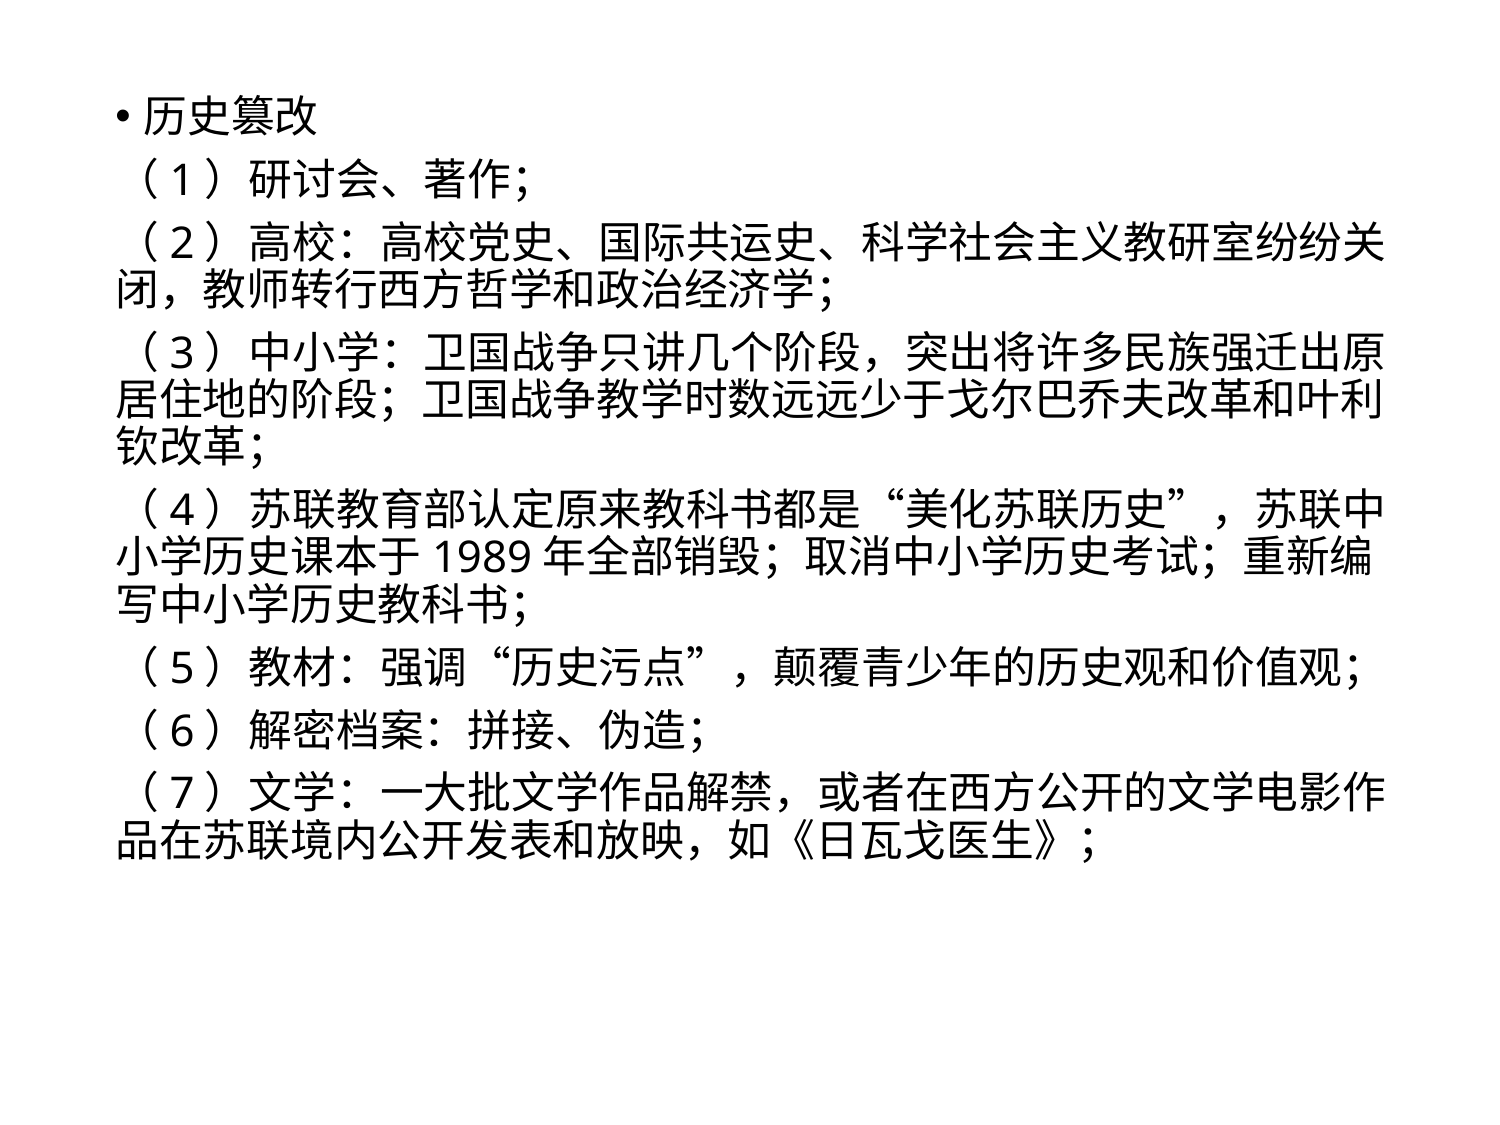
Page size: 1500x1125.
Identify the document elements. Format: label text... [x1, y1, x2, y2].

list 历史篡改 （1）研讨会、著作； （2）高校：高校党史、国际共运史、科学社会主义教研室纷纷关闭，教师转行西方哲学和政治经济学； （3）中小学：卫国战争只讲几个阶段，突出将许多民族强迁出原居住地的阶段；卫国战争教学时数远远少于戈尔巴乔夫改革和叶利钦改革； （4）苏联教育部认定原来教科书都是“美化苏联历史”，苏联中小学历史课本于1989年全部销毁；取消中小学历史考试；重新编写中小学历史教科书； （5）教材：强调“历史污点”，颠覆青少年的历史观和价值观； （6）解密档案：拼接、伪造； （7）文学：一大批文学作品解禁，或者在西方公开的文学电影作品在苏联境内公开发表和放映，如《日瓦戈医生》； [100, 87, 1421, 1038]
